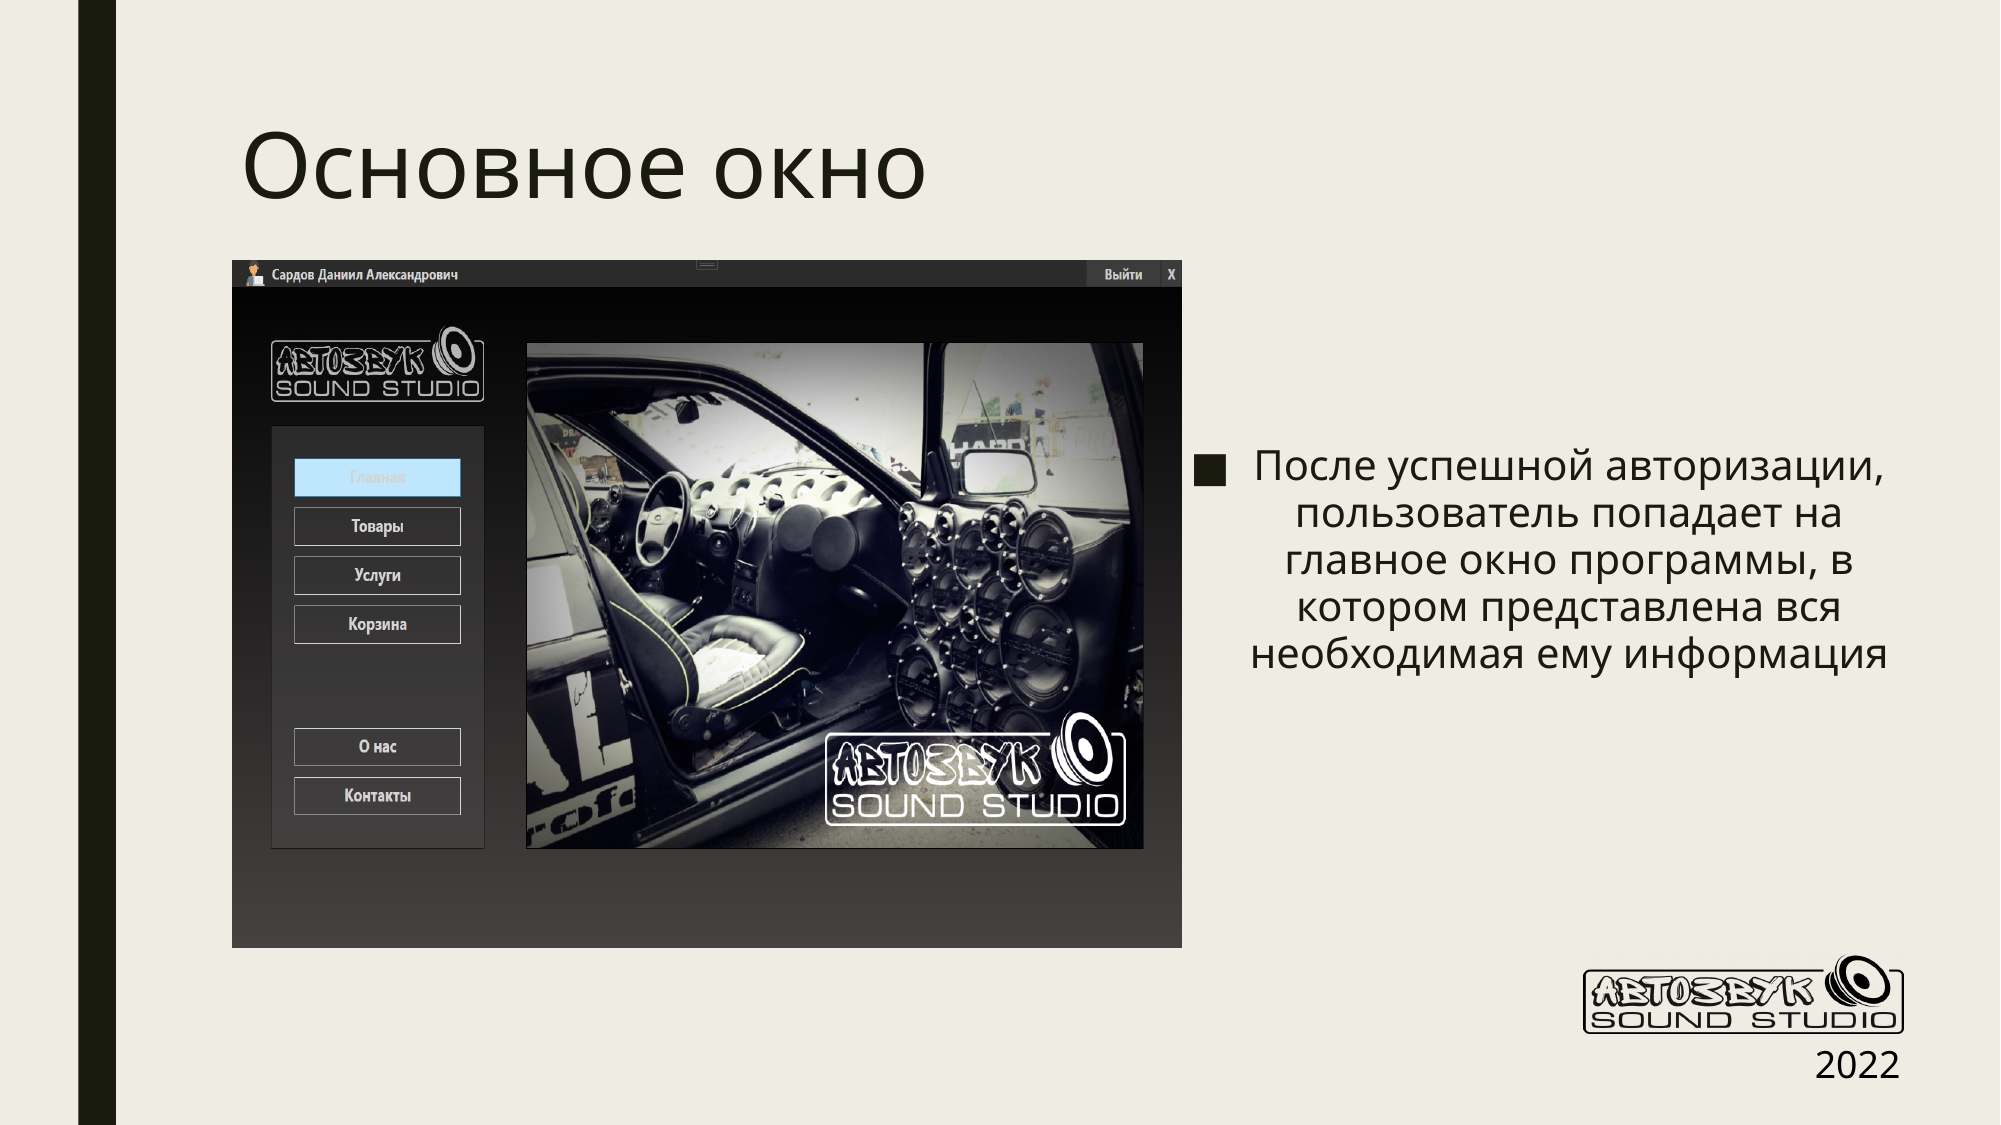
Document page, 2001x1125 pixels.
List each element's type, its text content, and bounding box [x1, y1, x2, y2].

text_box 2022 [1800, 1033, 1919, 1094]
list После успешной авторизации, пользователь попадает на главное окно программы, в котором представлена вся необходимая ему информация [1156, 435, 1919, 1024]
picture [1583, 954, 1904, 1034]
title Основное окно [225, 112, 1800, 357]
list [232, 260, 1182, 948]
